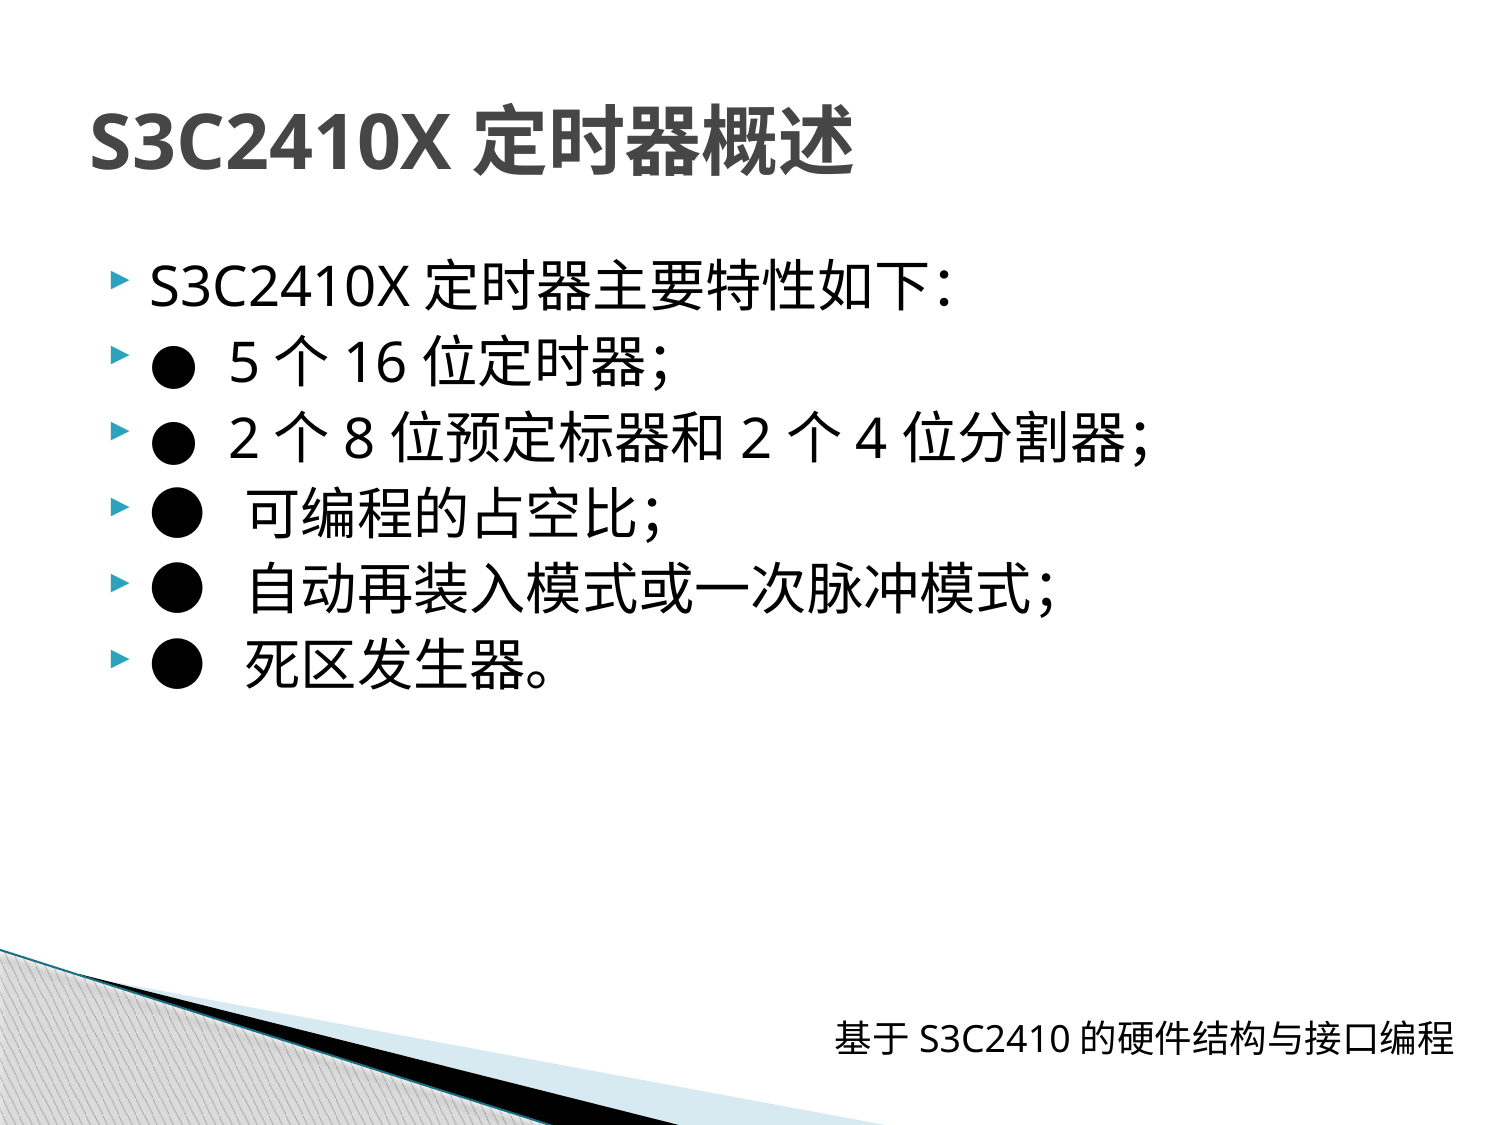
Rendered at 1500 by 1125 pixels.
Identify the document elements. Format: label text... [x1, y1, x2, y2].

title S3C2410X定时器概述 [75, 45, 1425, 233]
text_box 基于S3C2410的硬件结构与接口编程 [820, 1007, 1500, 1068]
list S3C2410X定时器主要特性如下： ● 5个16位定时器； ● 2个8位预定标器和2个4位分割器； ● 可编程的占空比； ● 自动再装入模式或一次脉冲模式； ● 死区发生器。 [75, 243, 1425, 986]
